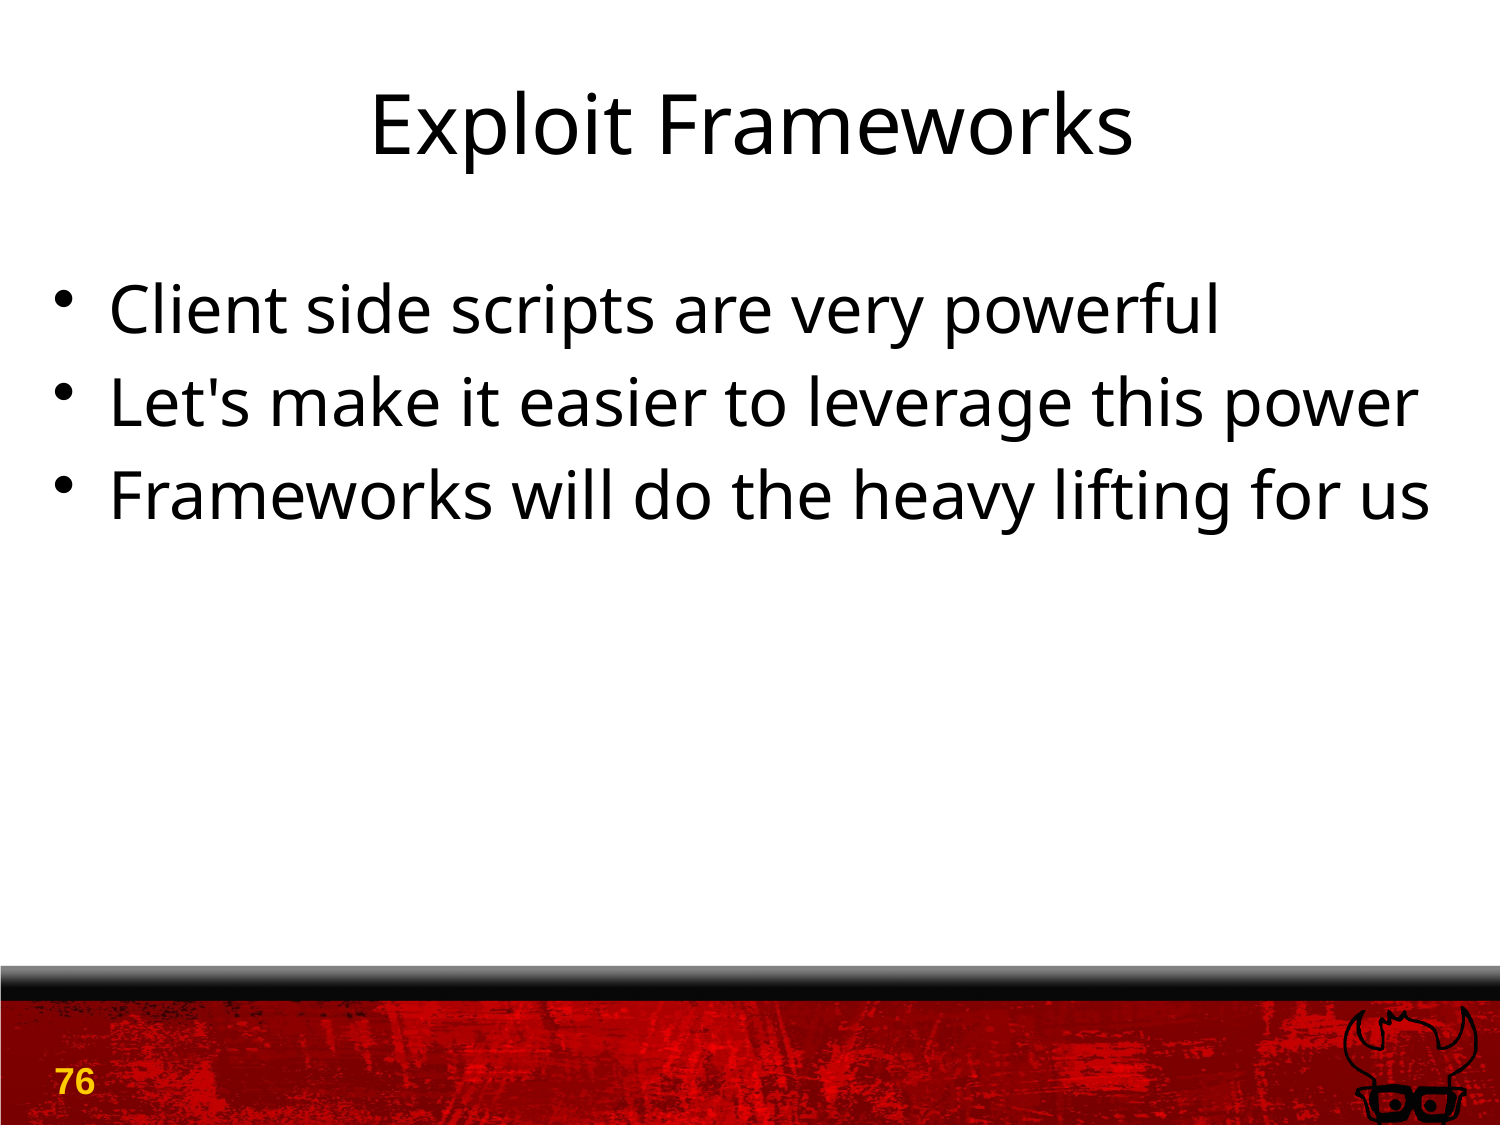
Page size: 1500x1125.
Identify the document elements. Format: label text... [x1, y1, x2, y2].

title Exploit Frameworks [35, 24, 1469, 219]
list Client side scripts are very powerful Let's make it easier to leverage this power Frameworks will do the heavy lifting for us [37, 258, 1463, 1035]
picture [0, 282, 1500, 1125]
